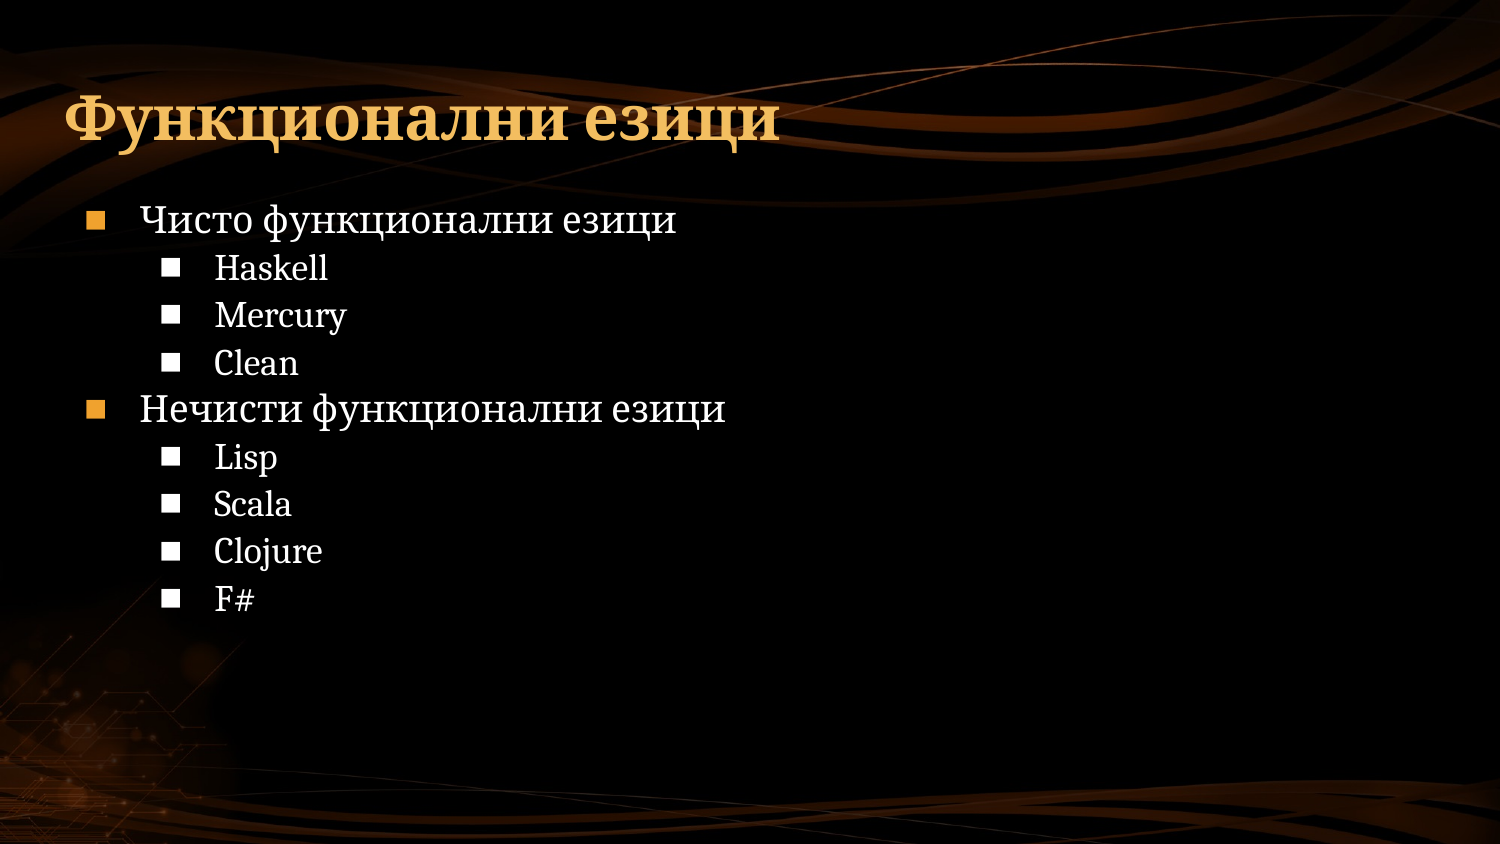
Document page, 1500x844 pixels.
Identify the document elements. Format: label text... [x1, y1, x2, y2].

picture [0, 0, 1500, 844]
list Чисто функционални езици Haskell Mercury Clean Нечисти функционални езици Lisp Scala Clojure F# [51, 189, 1449, 785]
title Функционални езици [51, 72, 1449, 167]
